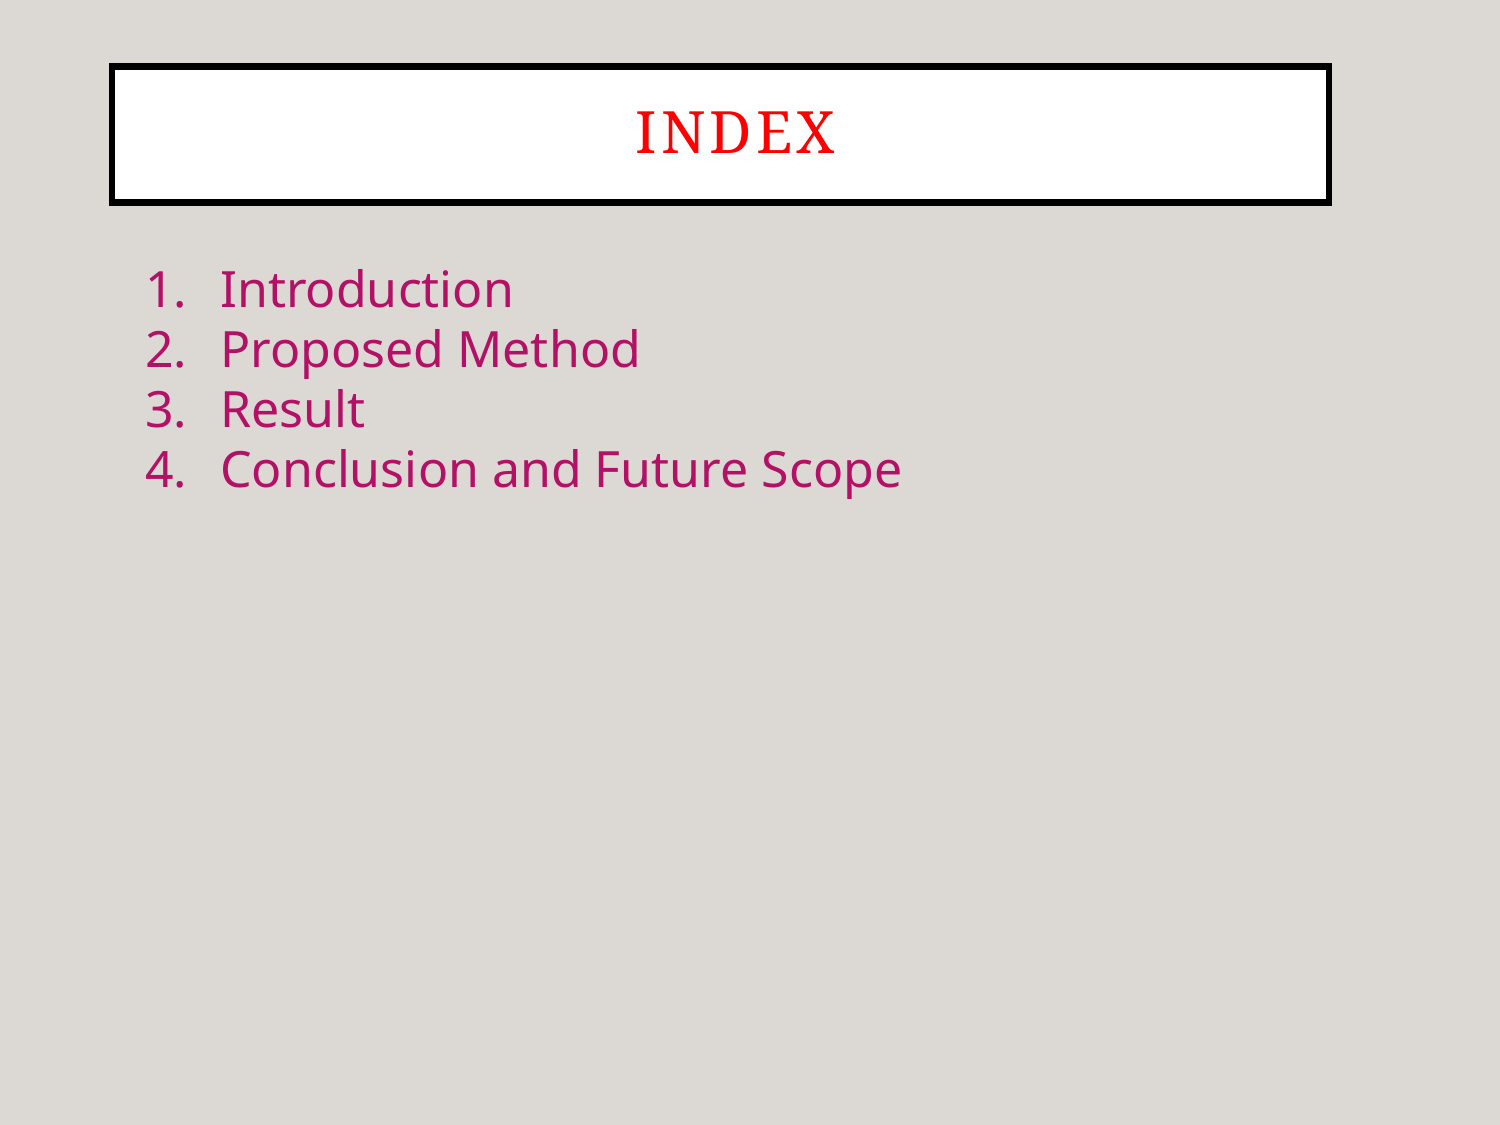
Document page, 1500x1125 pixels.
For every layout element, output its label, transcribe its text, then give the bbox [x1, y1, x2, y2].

title INDEX [109, 63, 1332, 206]
subtitle Introduction Proposed Method Result Conclusion and Future Scope [130, 249, 1456, 1100]
